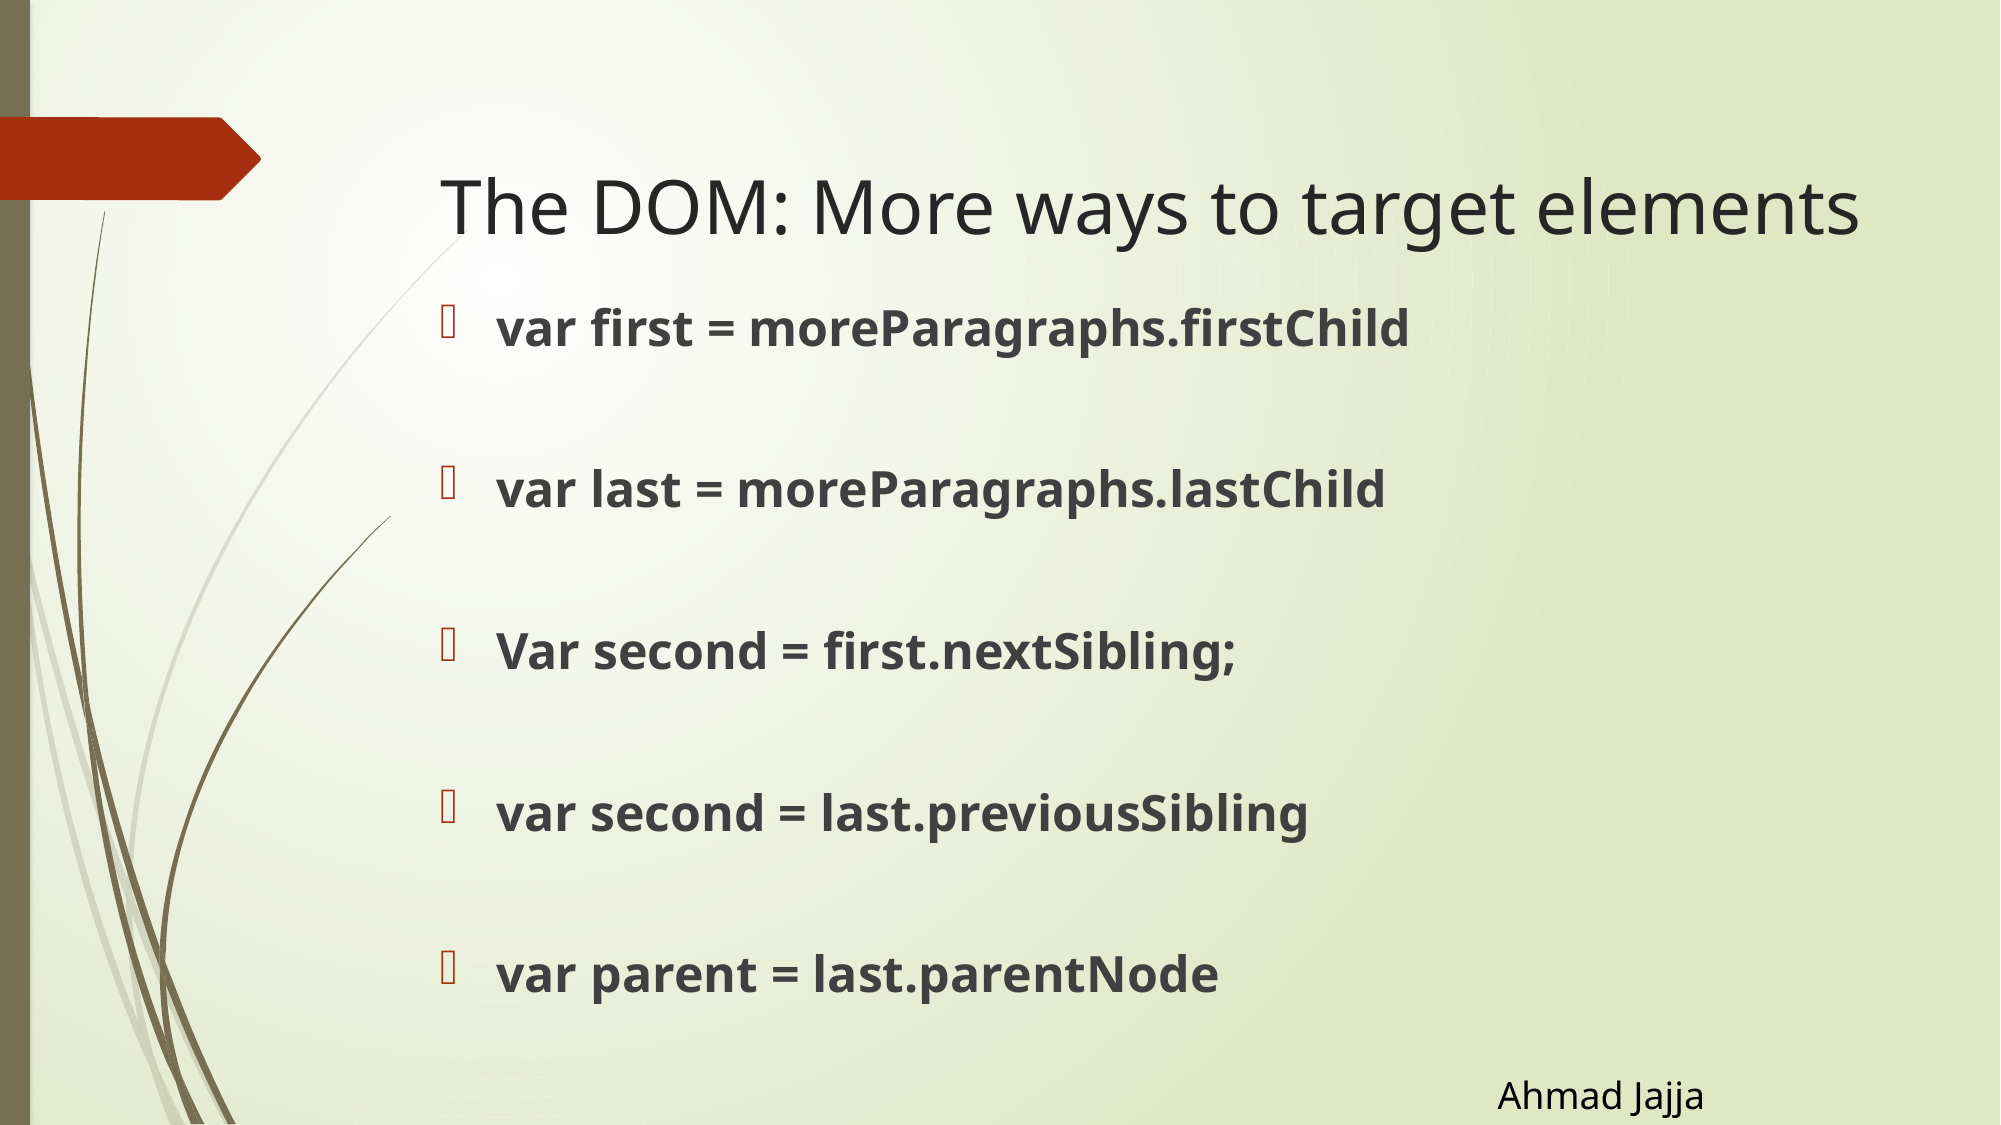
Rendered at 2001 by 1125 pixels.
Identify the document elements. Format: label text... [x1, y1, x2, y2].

title The DOM: More ways to target elements [425, 152, 1888, 271]
list var first = moreParagraphs.firstChild var last = moreParagraphs.lastChild Var second = first.nextSibling; var second = last.previousSibling var parent = last.parentNode [424, 288, 1888, 1065]
text_box Ahmad Jajja [1482, 1064, 1720, 1125]
